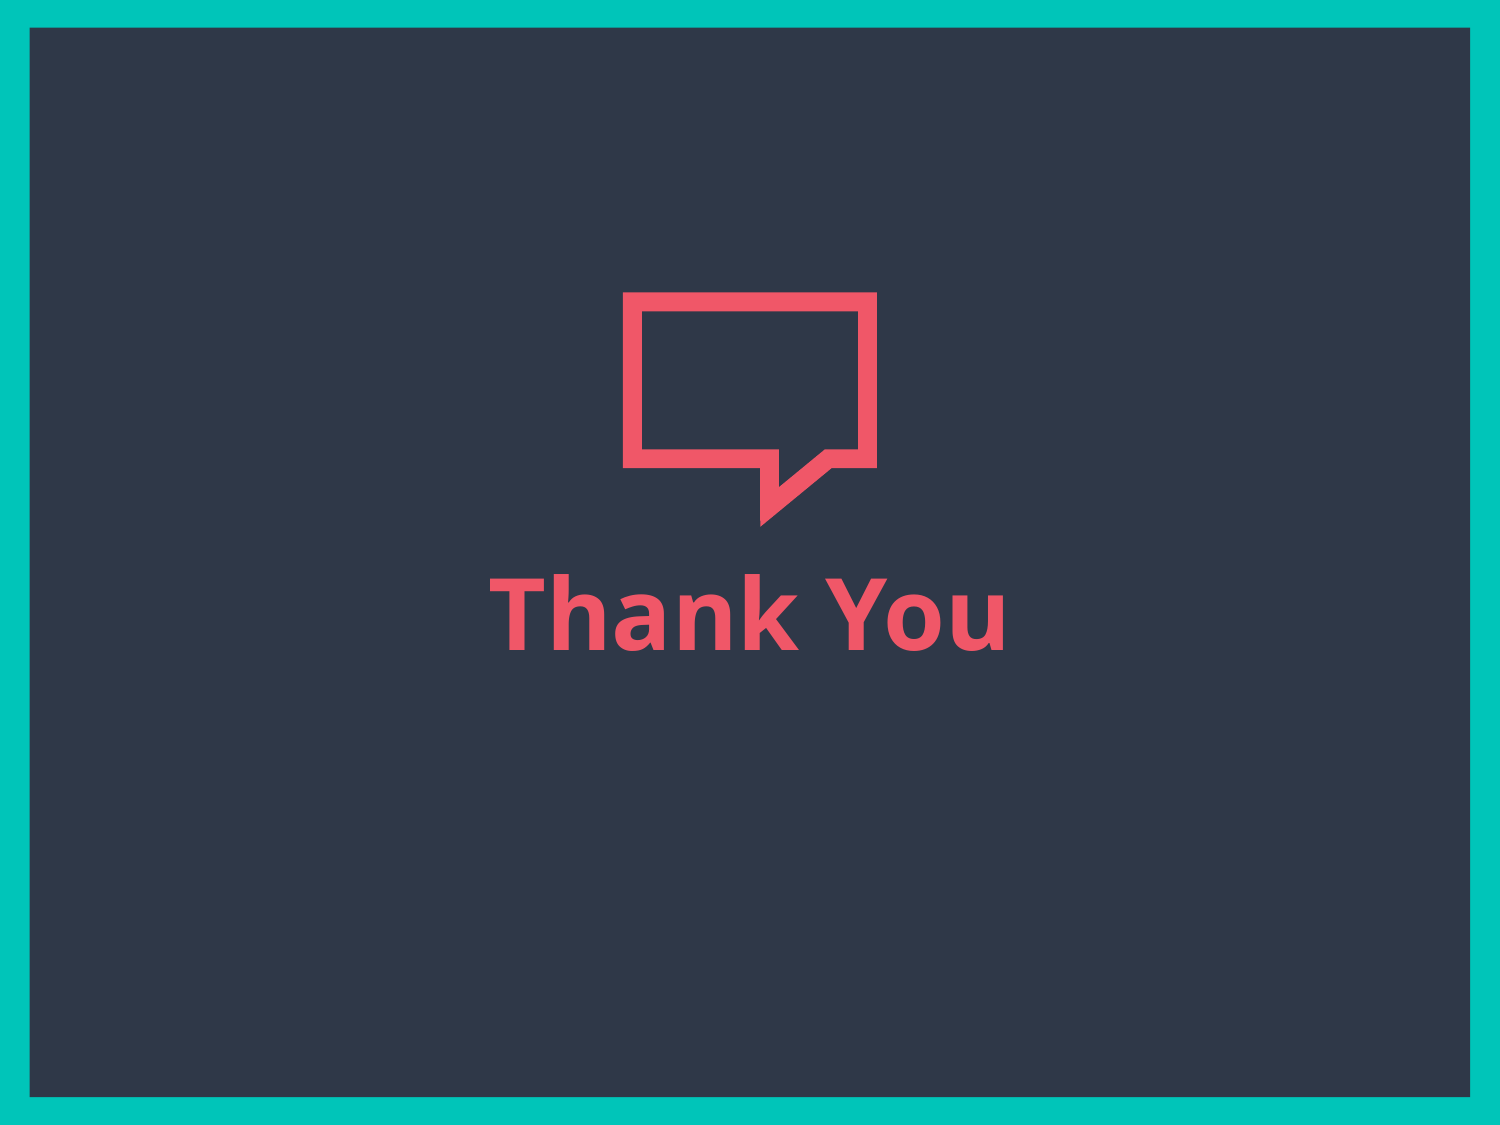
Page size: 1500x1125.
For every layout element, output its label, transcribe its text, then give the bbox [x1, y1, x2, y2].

title Thank You [277, 535, 1223, 790]
